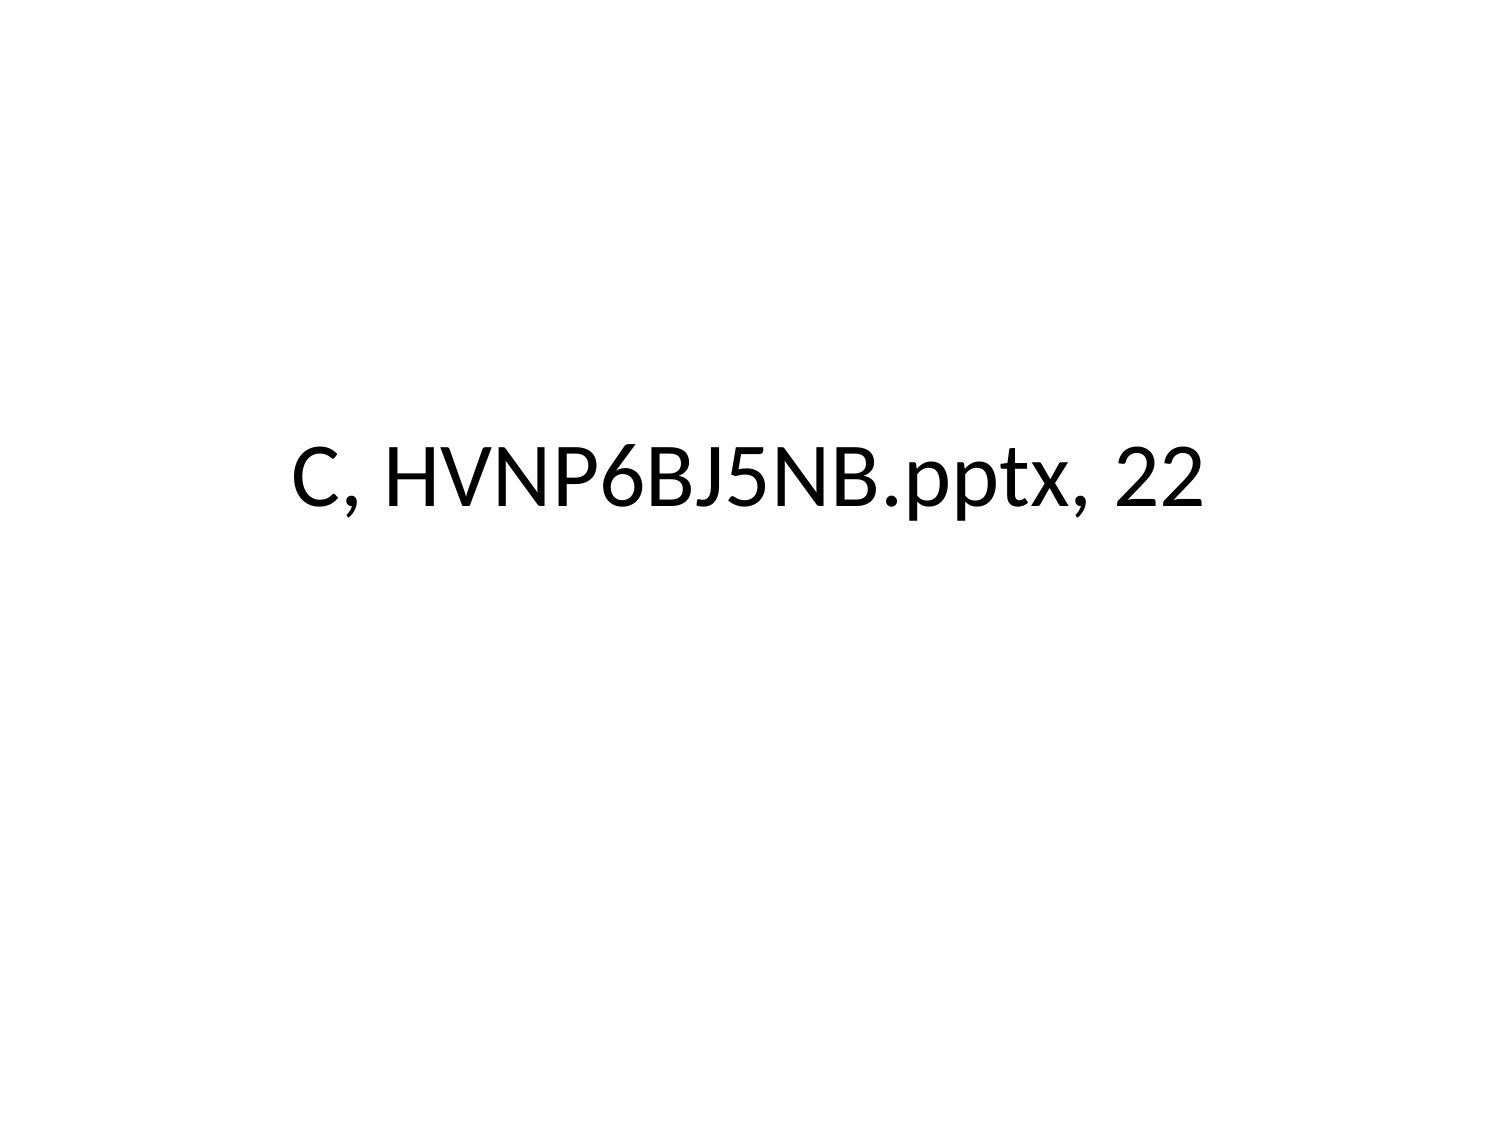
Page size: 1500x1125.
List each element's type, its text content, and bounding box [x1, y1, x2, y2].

title C, HVNP6BJ5NB.pptx, 22 [112, 349, 1388, 591]
